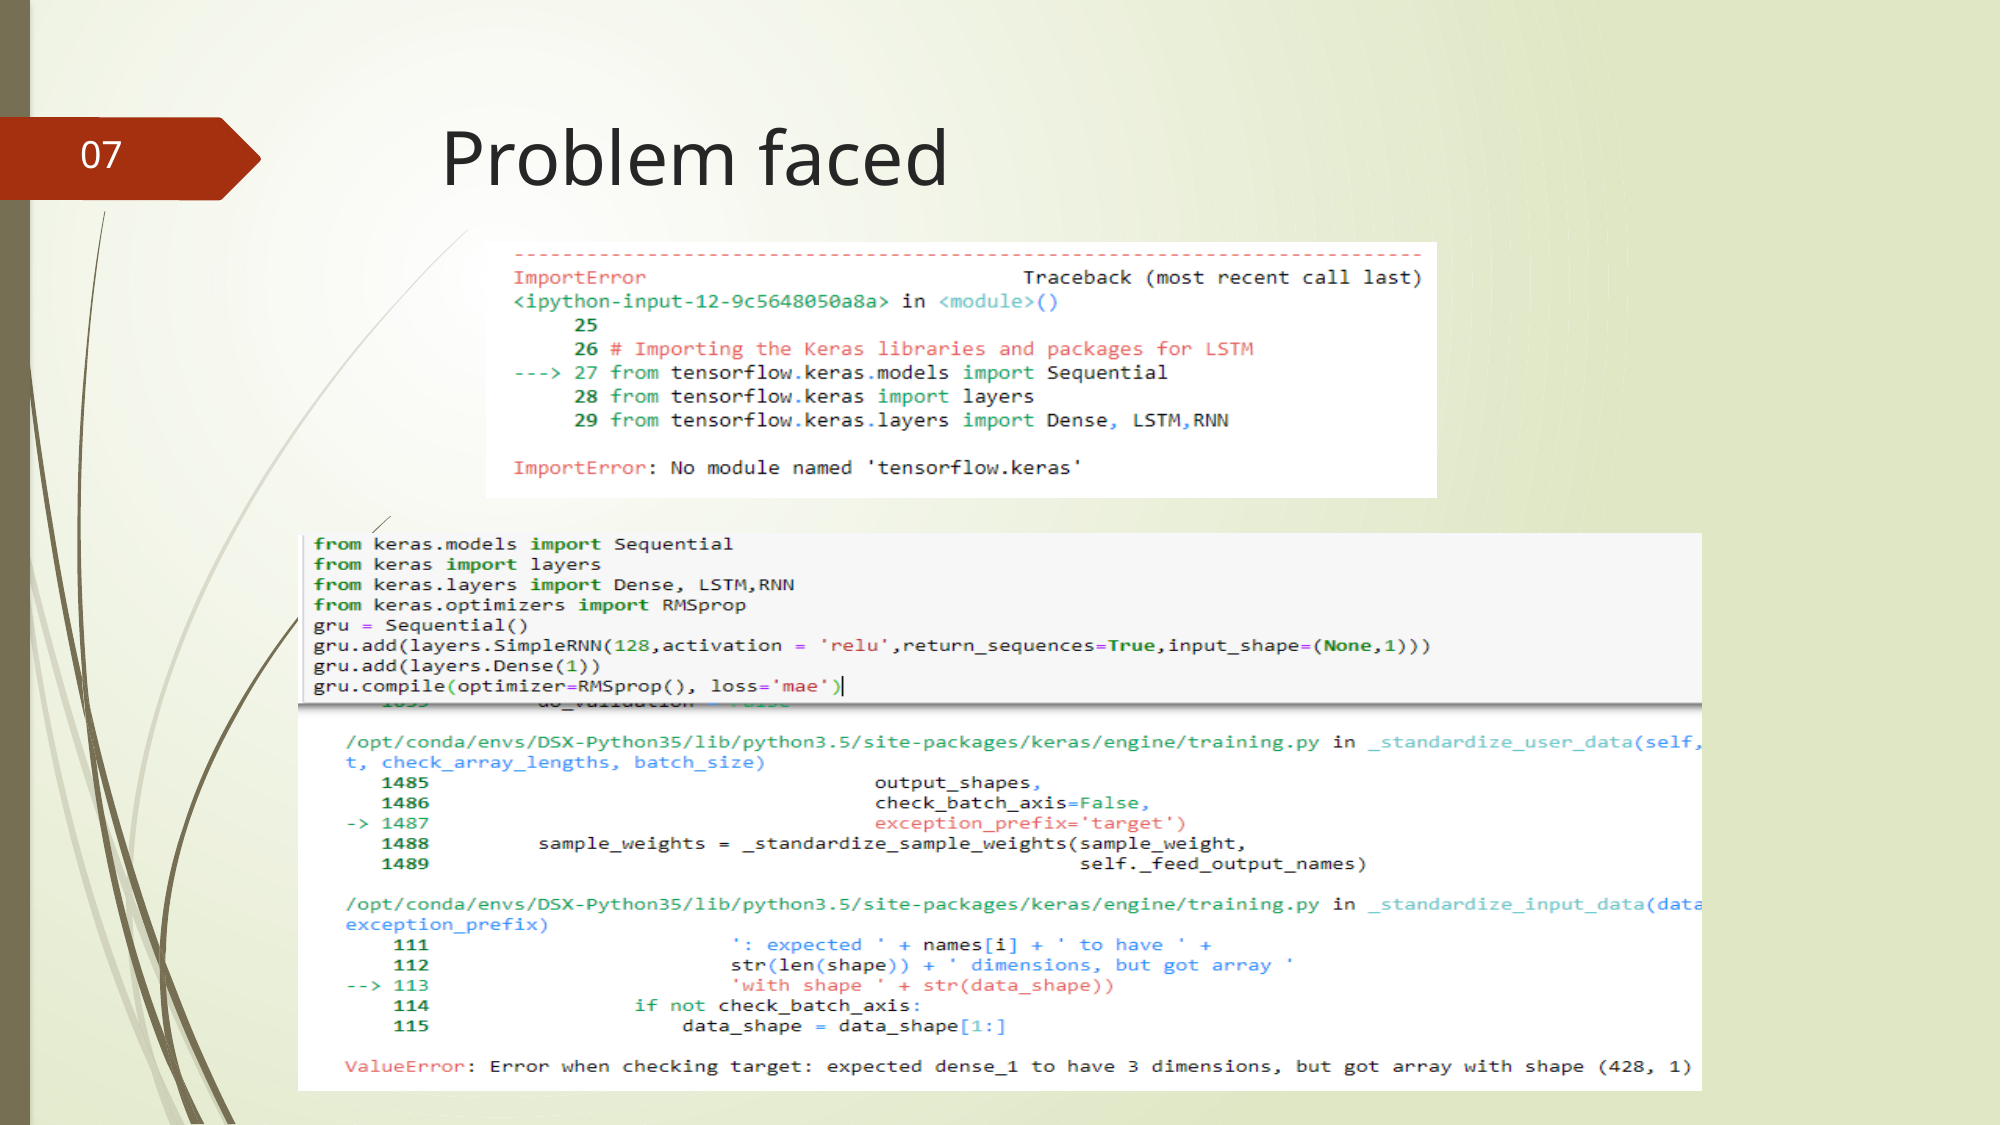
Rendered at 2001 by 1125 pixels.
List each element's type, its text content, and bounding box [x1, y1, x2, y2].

picture [298, 533, 1702, 1092]
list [486, 241, 1437, 498]
text_box 07 [65, 123, 166, 184]
title Problem faced [425, 102, 1888, 313]
